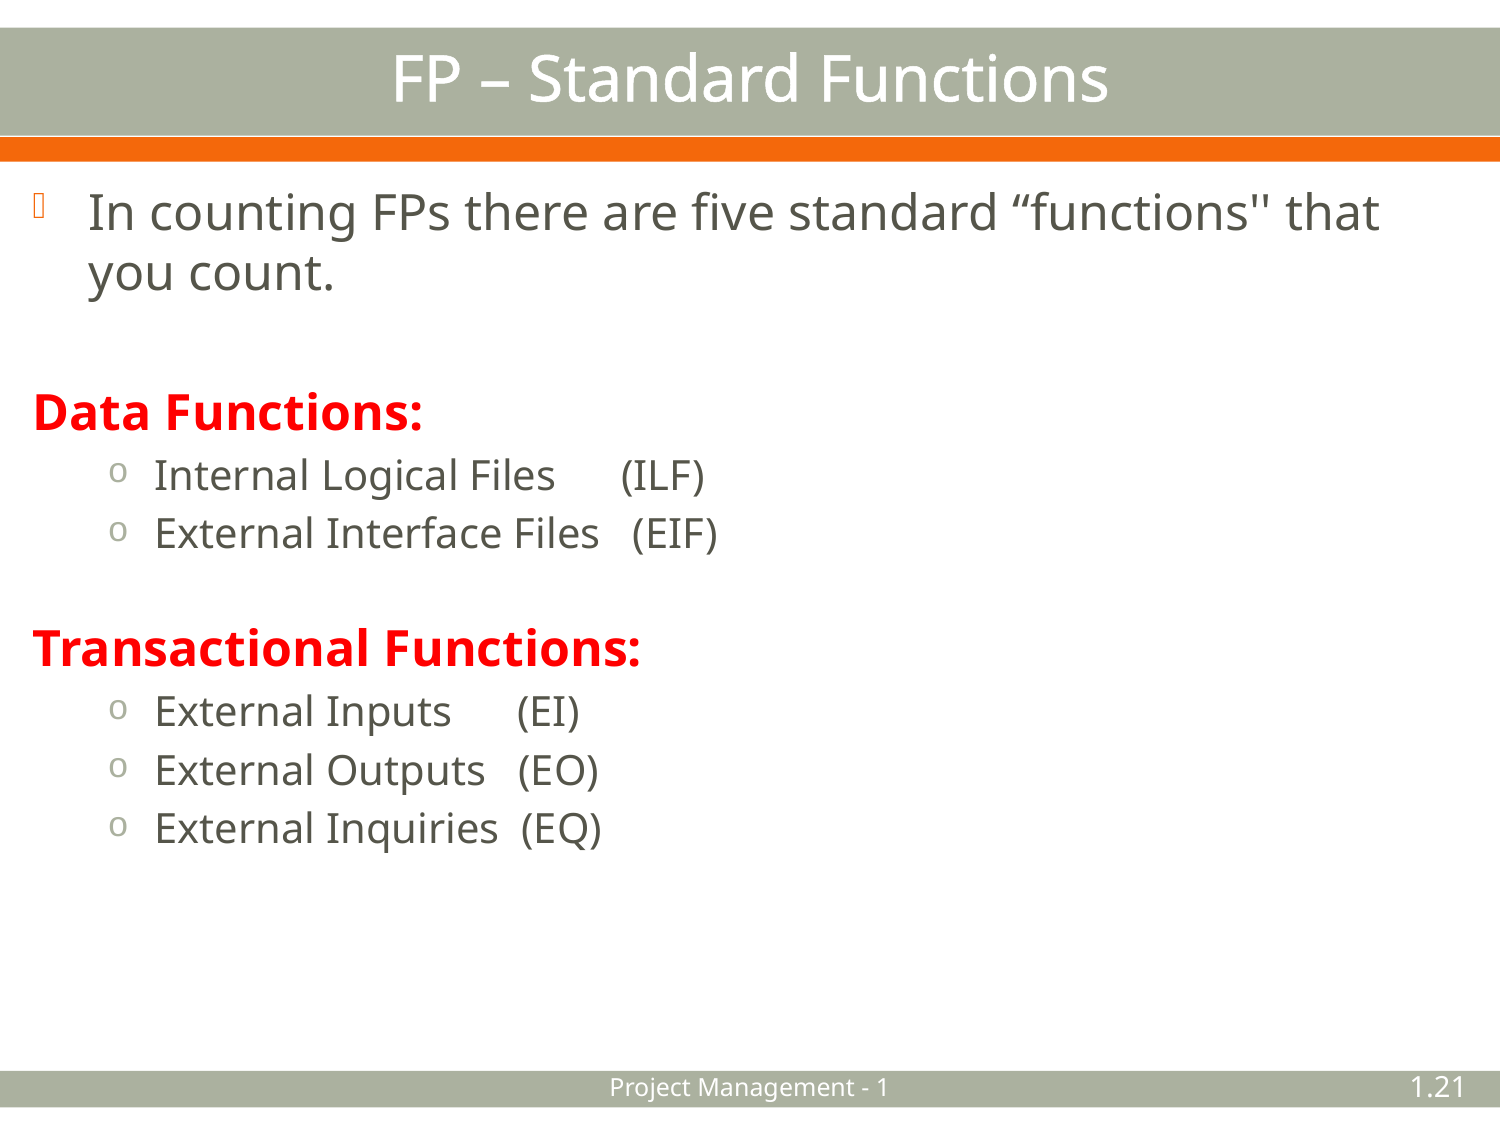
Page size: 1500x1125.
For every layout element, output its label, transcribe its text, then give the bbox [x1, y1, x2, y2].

footer Project Management - 1 [512, 1058, 988, 1119]
title FP – Standard Functions [0, 29, 1500, 123]
list In counting FPs there are five standard “functions'' that you count. Data Functions: Internal Logical Files (ILF) External Interface Files (EIF) Transactional Functions: External Inputs (EI) External Outputs (EO) External Inquiries (EQ) [17, 172, 1483, 1059]
slide_number 1.21 [1222, 1058, 1483, 1119]
